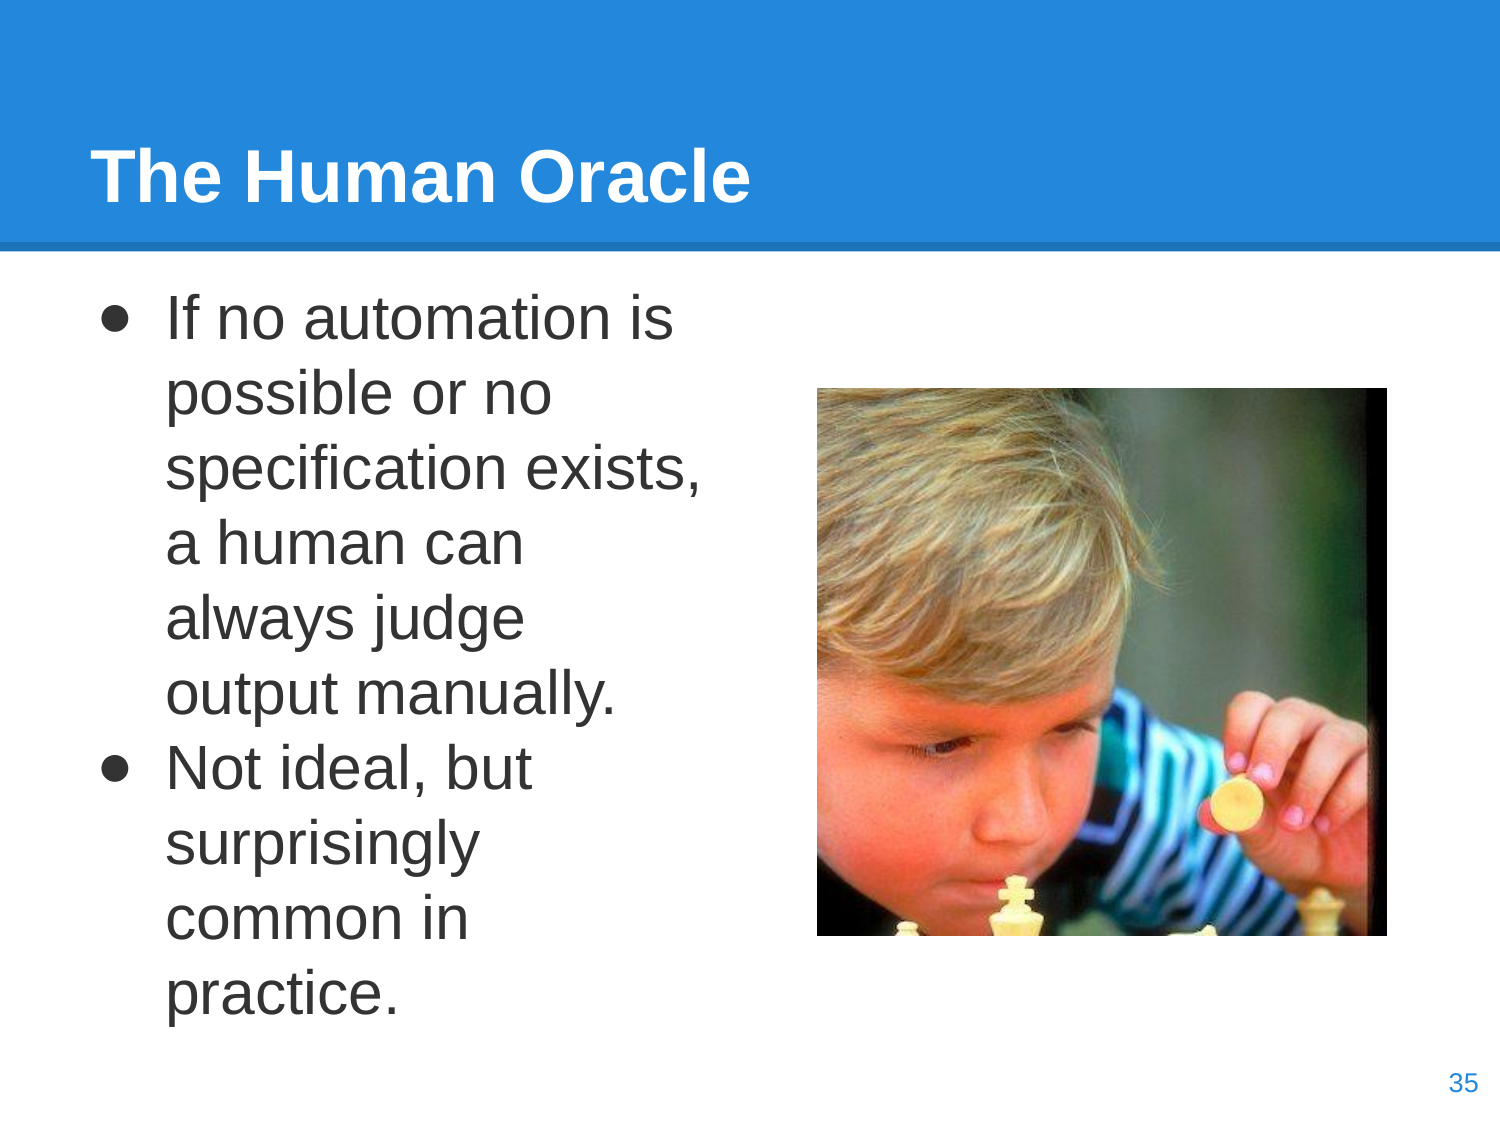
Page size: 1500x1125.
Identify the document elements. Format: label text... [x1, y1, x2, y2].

title The Human Oracle [75, 45, 1425, 233]
slide_number ‹#› [1403, 1038, 1494, 1125]
picture [817, 388, 1387, 936]
list If no automation is possible or no specification exists, a human can always judge output manually. Not ideal, but surprisingly common in practice. [75, 262, 731, 1078]
